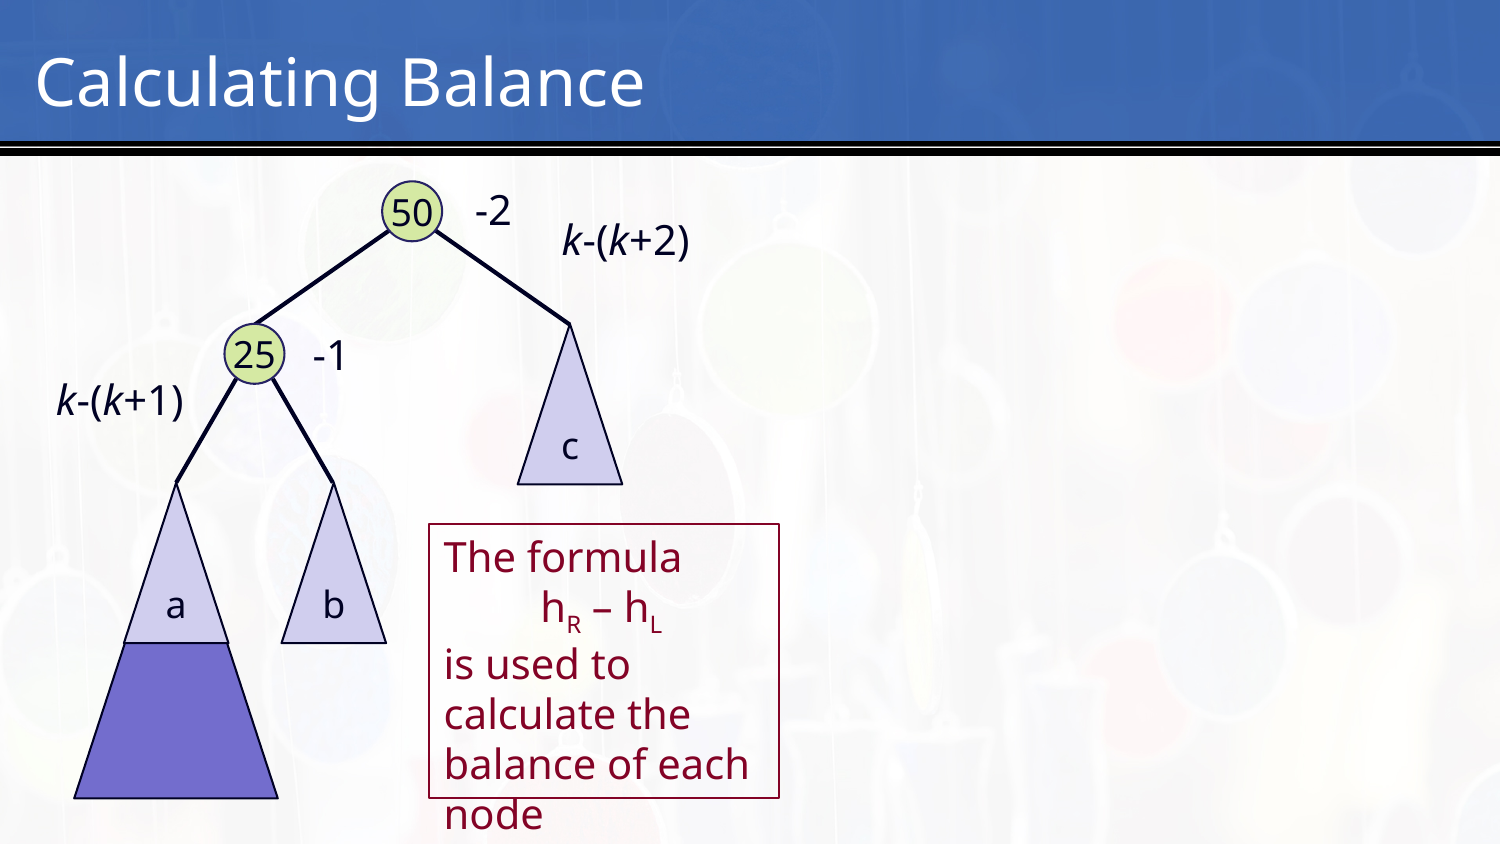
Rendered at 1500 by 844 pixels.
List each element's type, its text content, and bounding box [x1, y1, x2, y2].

text_box b [279, 480, 389, 646]
list The formula hR – hL is used to calculate the balance of each node [428, 523, 780, 799]
text_box k-(k+2) [546, 206, 873, 277]
list Calculating Balance [19, 32, 1483, 128]
text_box 25 [222, 321, 287, 366]
text_box [72, 645, 280, 801]
text_box c [515, 321, 625, 487]
text_box a [121, 480, 231, 646]
text_box -2 [459, 176, 530, 247]
text_box k-(k+1) [41, 366, 368, 437]
text_box -1 [297, 321, 368, 366]
picture [0, 0, 1500, 844]
text_box 50 [380, 179, 445, 244]
